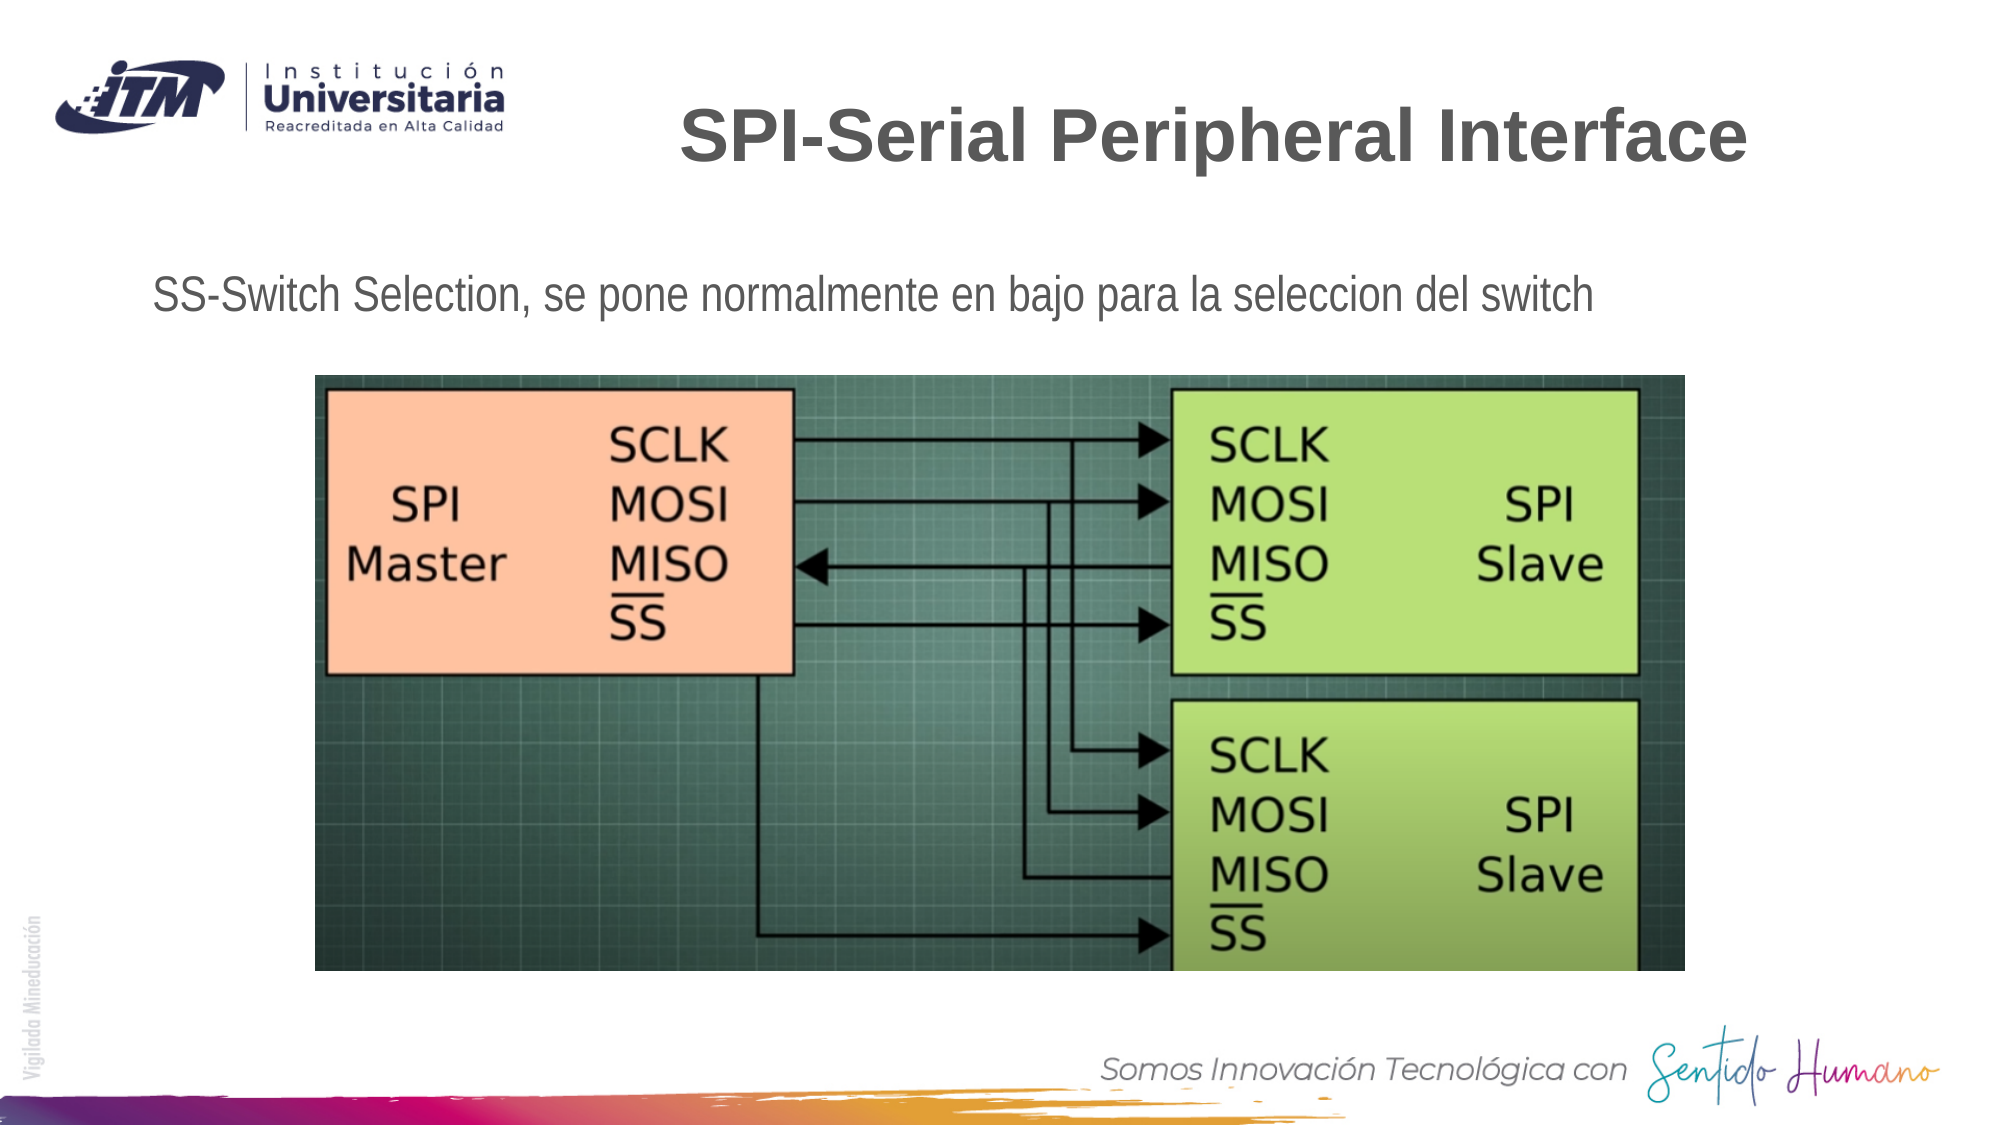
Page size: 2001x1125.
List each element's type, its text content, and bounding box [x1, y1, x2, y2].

picture [0, 0, 2001, 1125]
title SPI-Serial Peripheral Interface [567, 67, 1863, 207]
list SS-Switch Selection, se pone normalmente en bajo para la seleccion del switch [137, 260, 1863, 894]
